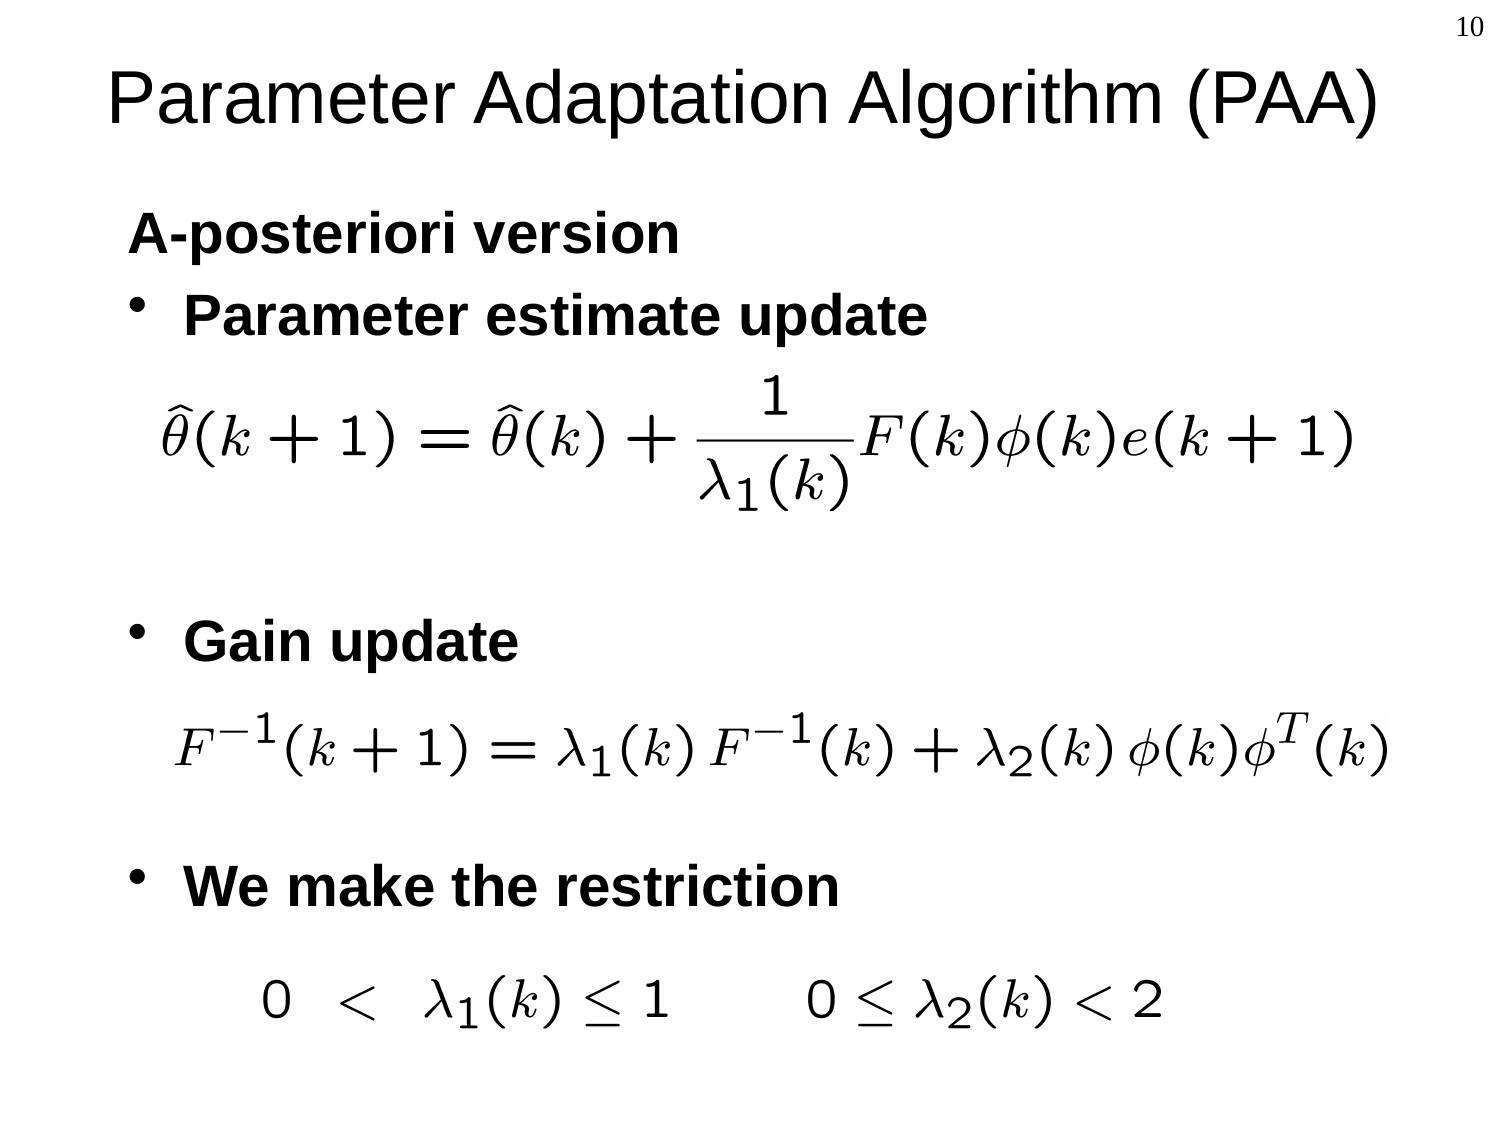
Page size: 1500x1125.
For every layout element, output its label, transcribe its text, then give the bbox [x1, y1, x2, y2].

picture [162, 374, 1353, 512]
picture [262, 974, 1162, 1029]
list A-posteriori version Parameter estimate update Gain update We make the restriction [112, 187, 1388, 1026]
picture [174, 712, 1388, 777]
slide_number 10 [1426, 0, 1500, 76]
title Parameter Adaptation Algorithm (PAA) [62, 0, 1426, 188]
